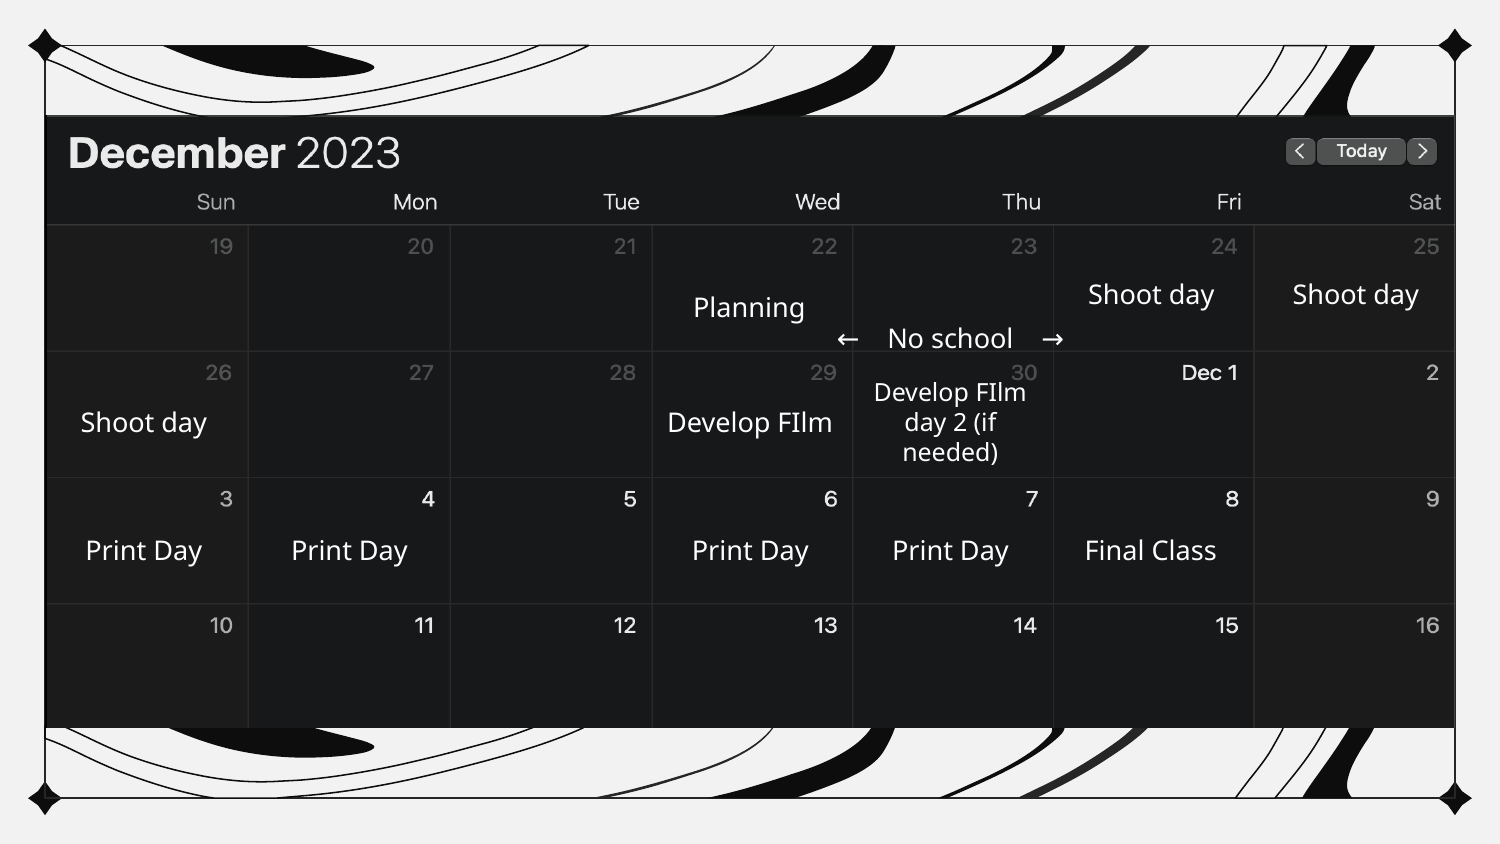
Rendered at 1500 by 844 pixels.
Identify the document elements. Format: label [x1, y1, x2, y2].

picture [45, 115, 1455, 729]
